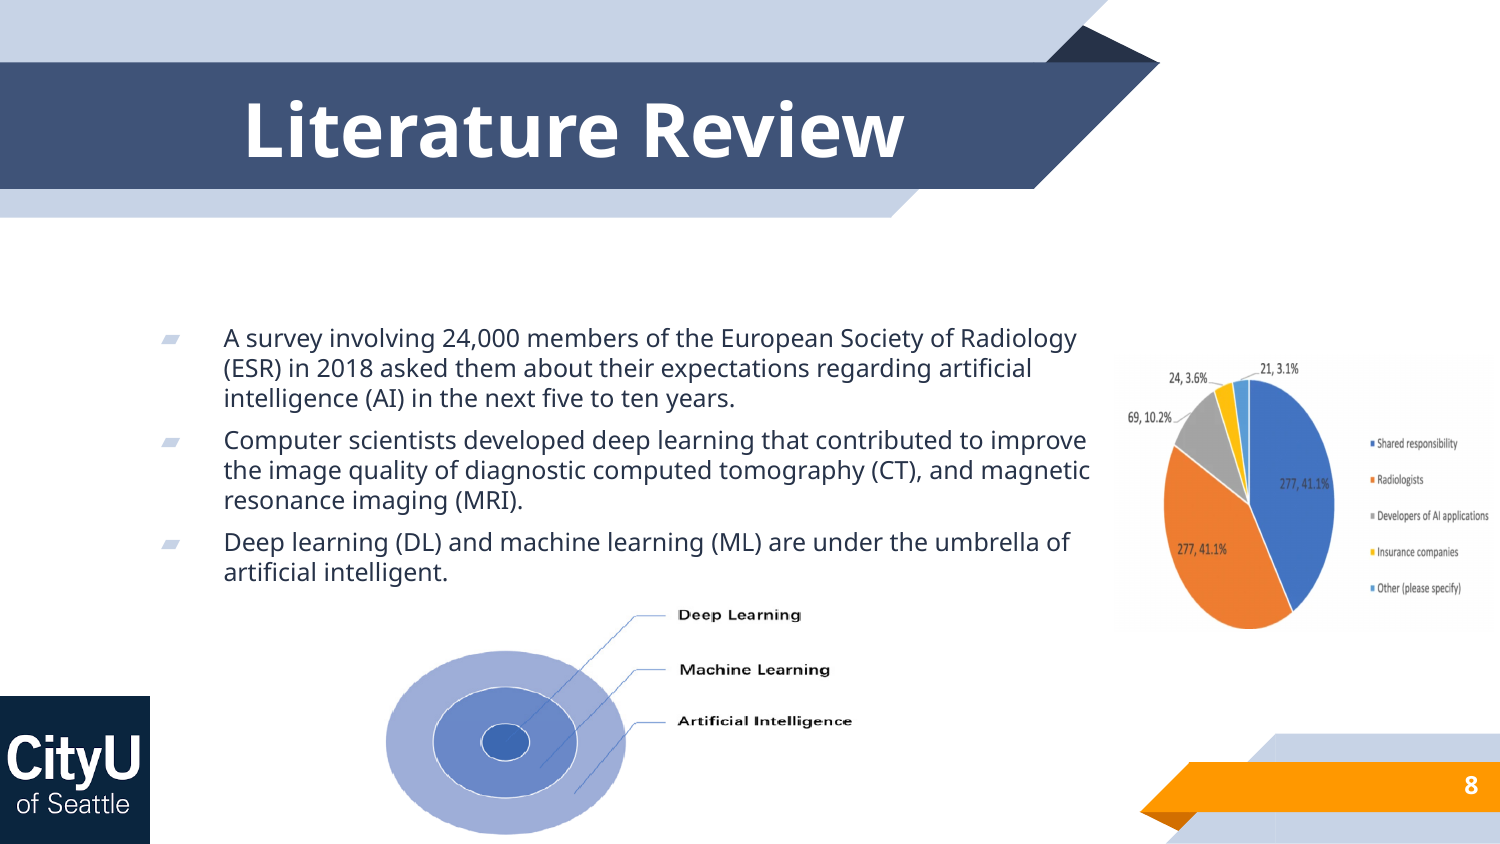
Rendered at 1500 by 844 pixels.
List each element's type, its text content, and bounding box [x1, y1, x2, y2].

picture [1114, 354, 1494, 632]
picture [0, 696, 150, 844]
slide_number 8 [1249, 760, 1494, 813]
picture [294, 589, 889, 844]
title Literature Review [133, 64, 1035, 190]
list A survey involving 24,000 members of the European Society of Radiology (ESR) in 2018 asked them about their expectations regarding artificial intelligence (AI) in the next five to ten years. Computer scientists developed deep learning that contributed to improve the image quality of diagnostic computed tomography (CT), and magnetic resonance imaging (MRI). Deep learning (DL) and machine learning (ML) are under the umbrella of artificial intelligent. [133, 217, 1140, 734]
